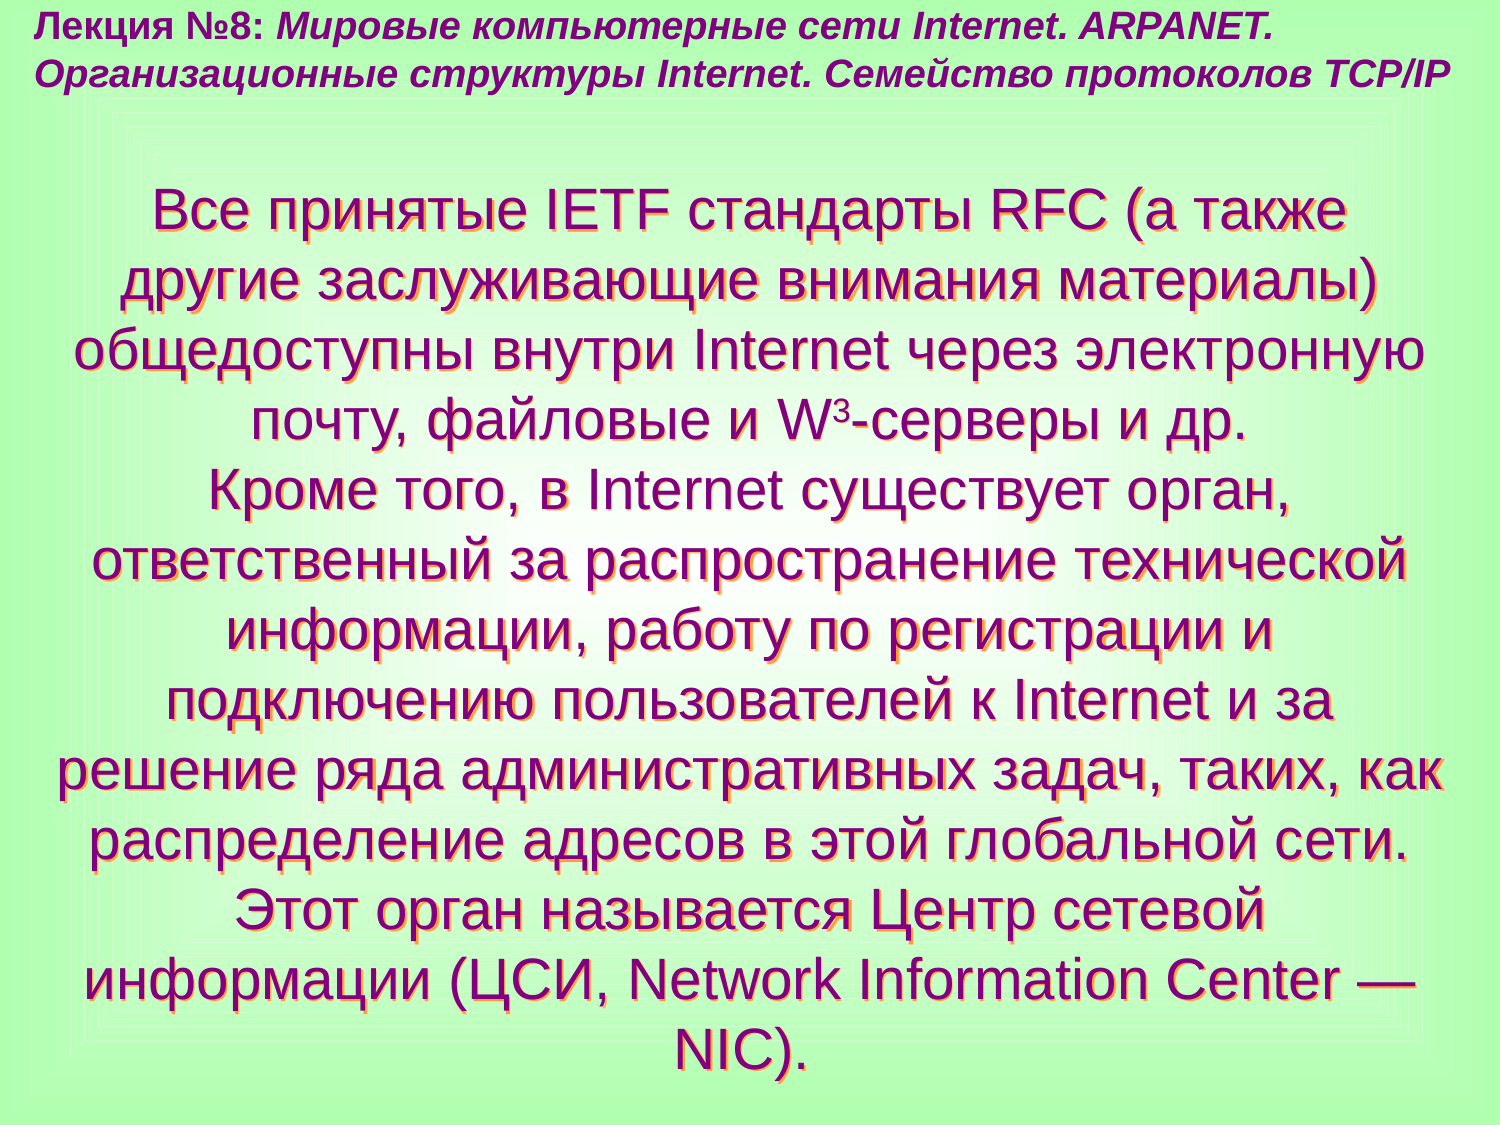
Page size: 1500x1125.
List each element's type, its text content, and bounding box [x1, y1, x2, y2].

text_box Лекция №8: Мировые компьютерные сети Internet. ARPANET. Организационные структуры Internet. Семейство протоколов TCP/IP [33, 0, 1467, 95]
text_box Все принятые IETF стандарты RFC (а также другие заслуживающие внимания материалы) общедоступны внутри Internet через электронную почту, файловые и W3-серверы и др. Кроме того, в Internet существует орган, ответственный за распространение технической информации, работу по регистрации и подключению пользователей к Internet и за решение ряда административных задач, таких, как распределение адресов в этой глобальной сети. Этот орган называется Центр сетевой информации (ЦСИ, Network Information Center — NIC). [41, 164, 1459, 1089]
